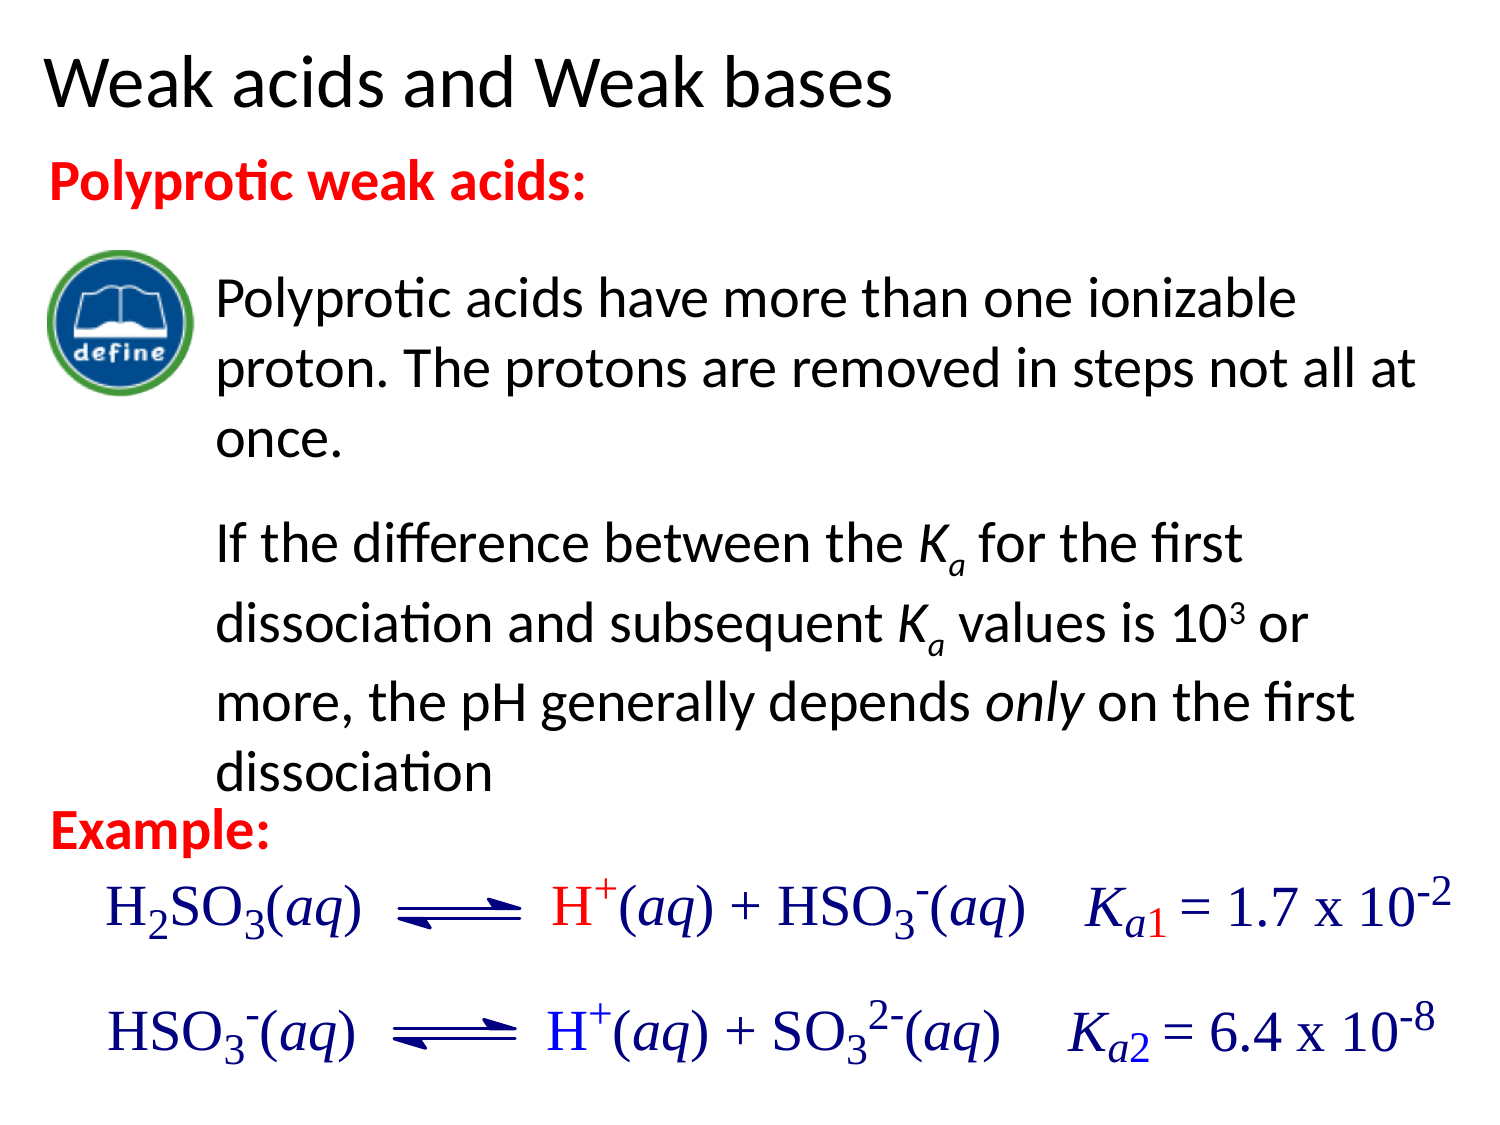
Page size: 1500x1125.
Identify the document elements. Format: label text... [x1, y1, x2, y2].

text_box Polyprotic acids have more than one ionizable proton. The protons are removed in steps not all at once. If the difference between the Ka for the first dissociation and subsequent Ka values is 103 or more, the pH generally depends only on the first dissociation [200, 251, 1476, 811]
text_box Polyprotic weak acids: [35, 134, 603, 220]
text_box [1083, 864, 1455, 948]
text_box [1066, 989, 1438, 1073]
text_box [105, 989, 1017, 1078]
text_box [103, 864, 1044, 953]
picture [34, 236, 210, 413]
text_box Weak acids and Weak bases [28, 24, 910, 130]
text_box Example: [35, 783, 287, 869]
